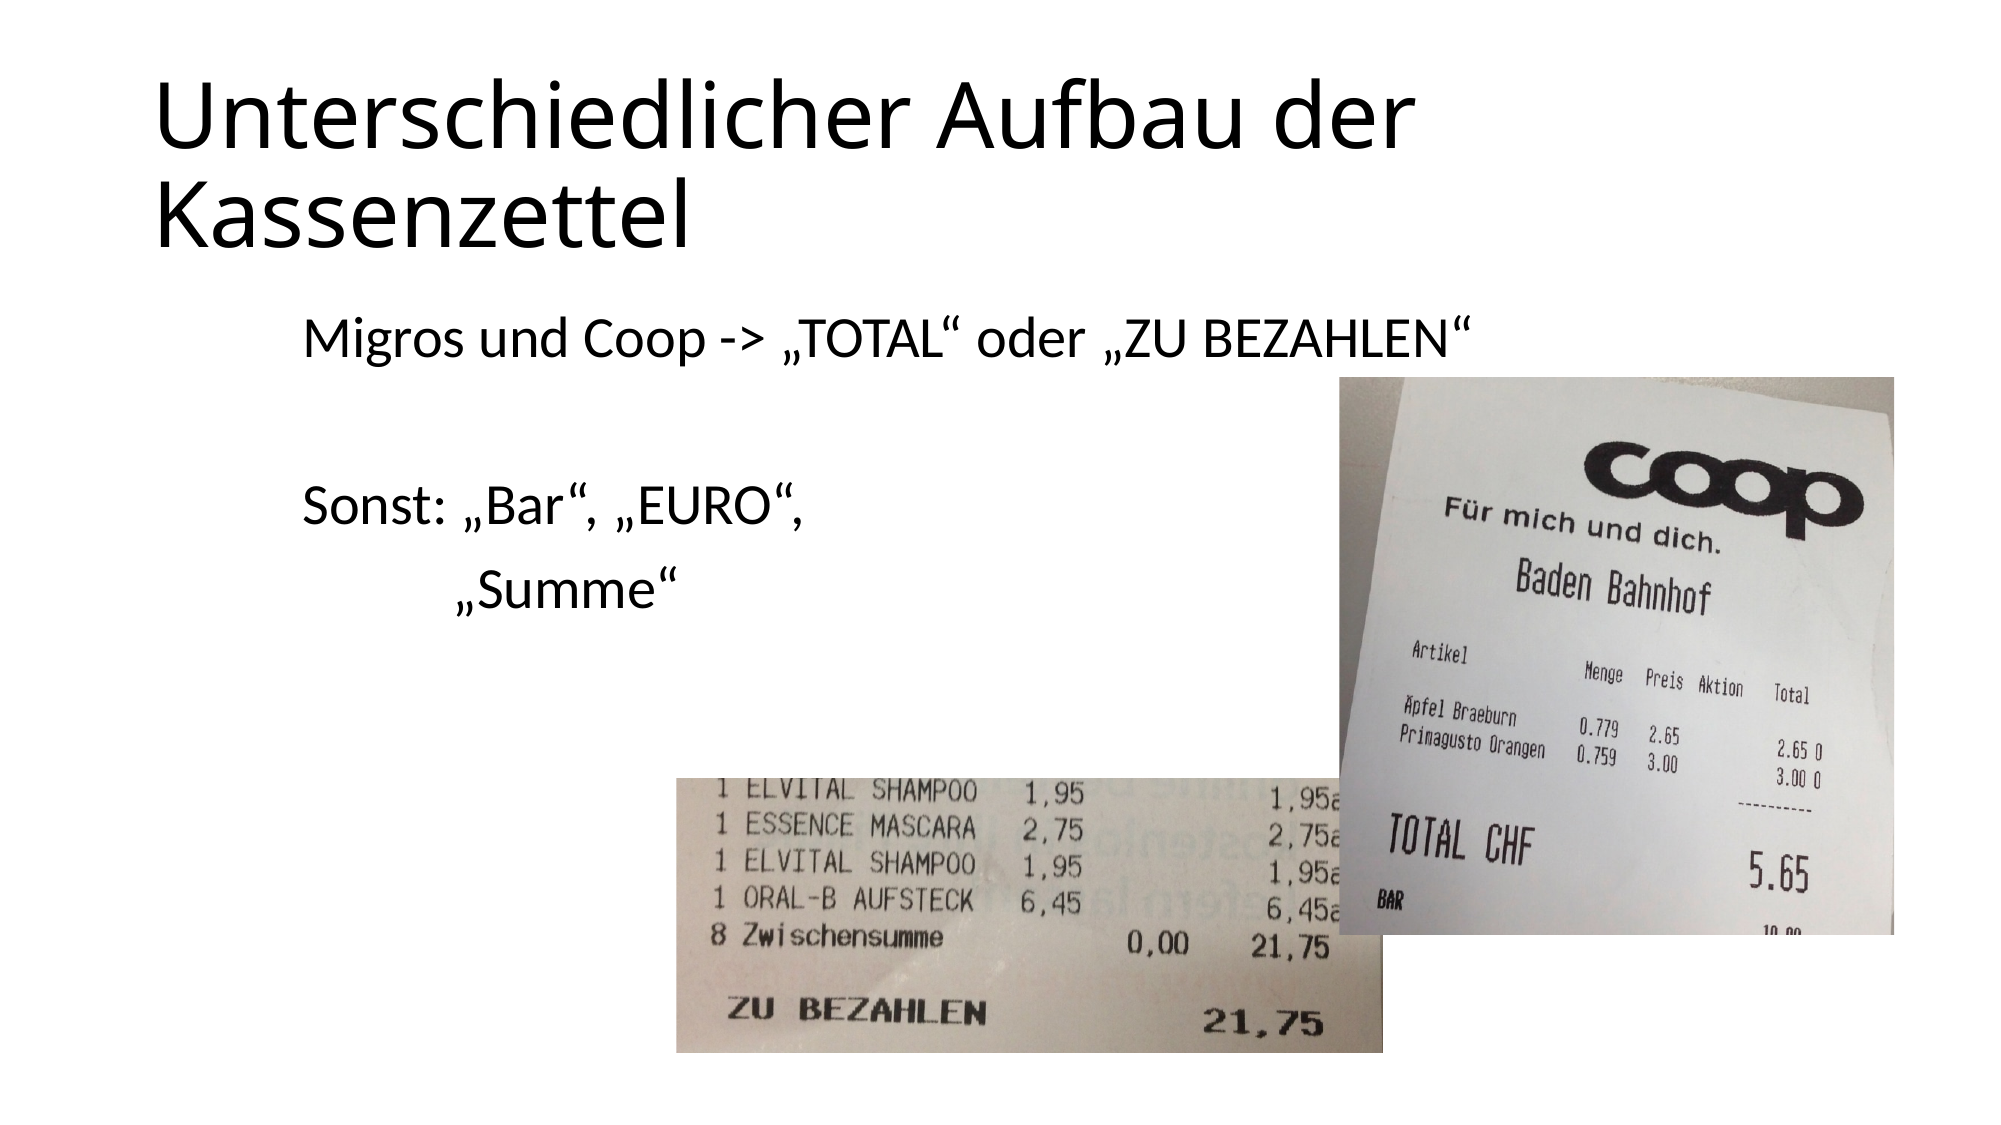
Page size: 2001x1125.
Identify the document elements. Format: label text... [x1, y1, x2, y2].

title Unterschiedlicher Aufbau der Kassenzettel [137, 59, 1863, 278]
picture [676, 377, 1895, 1053]
list Migros und Coop -> „TOTAL“ oder „ZU BEZAHLEN“ Sonst: „Bar“, „EURO“, „Summe“ [137, 299, 1863, 1014]
